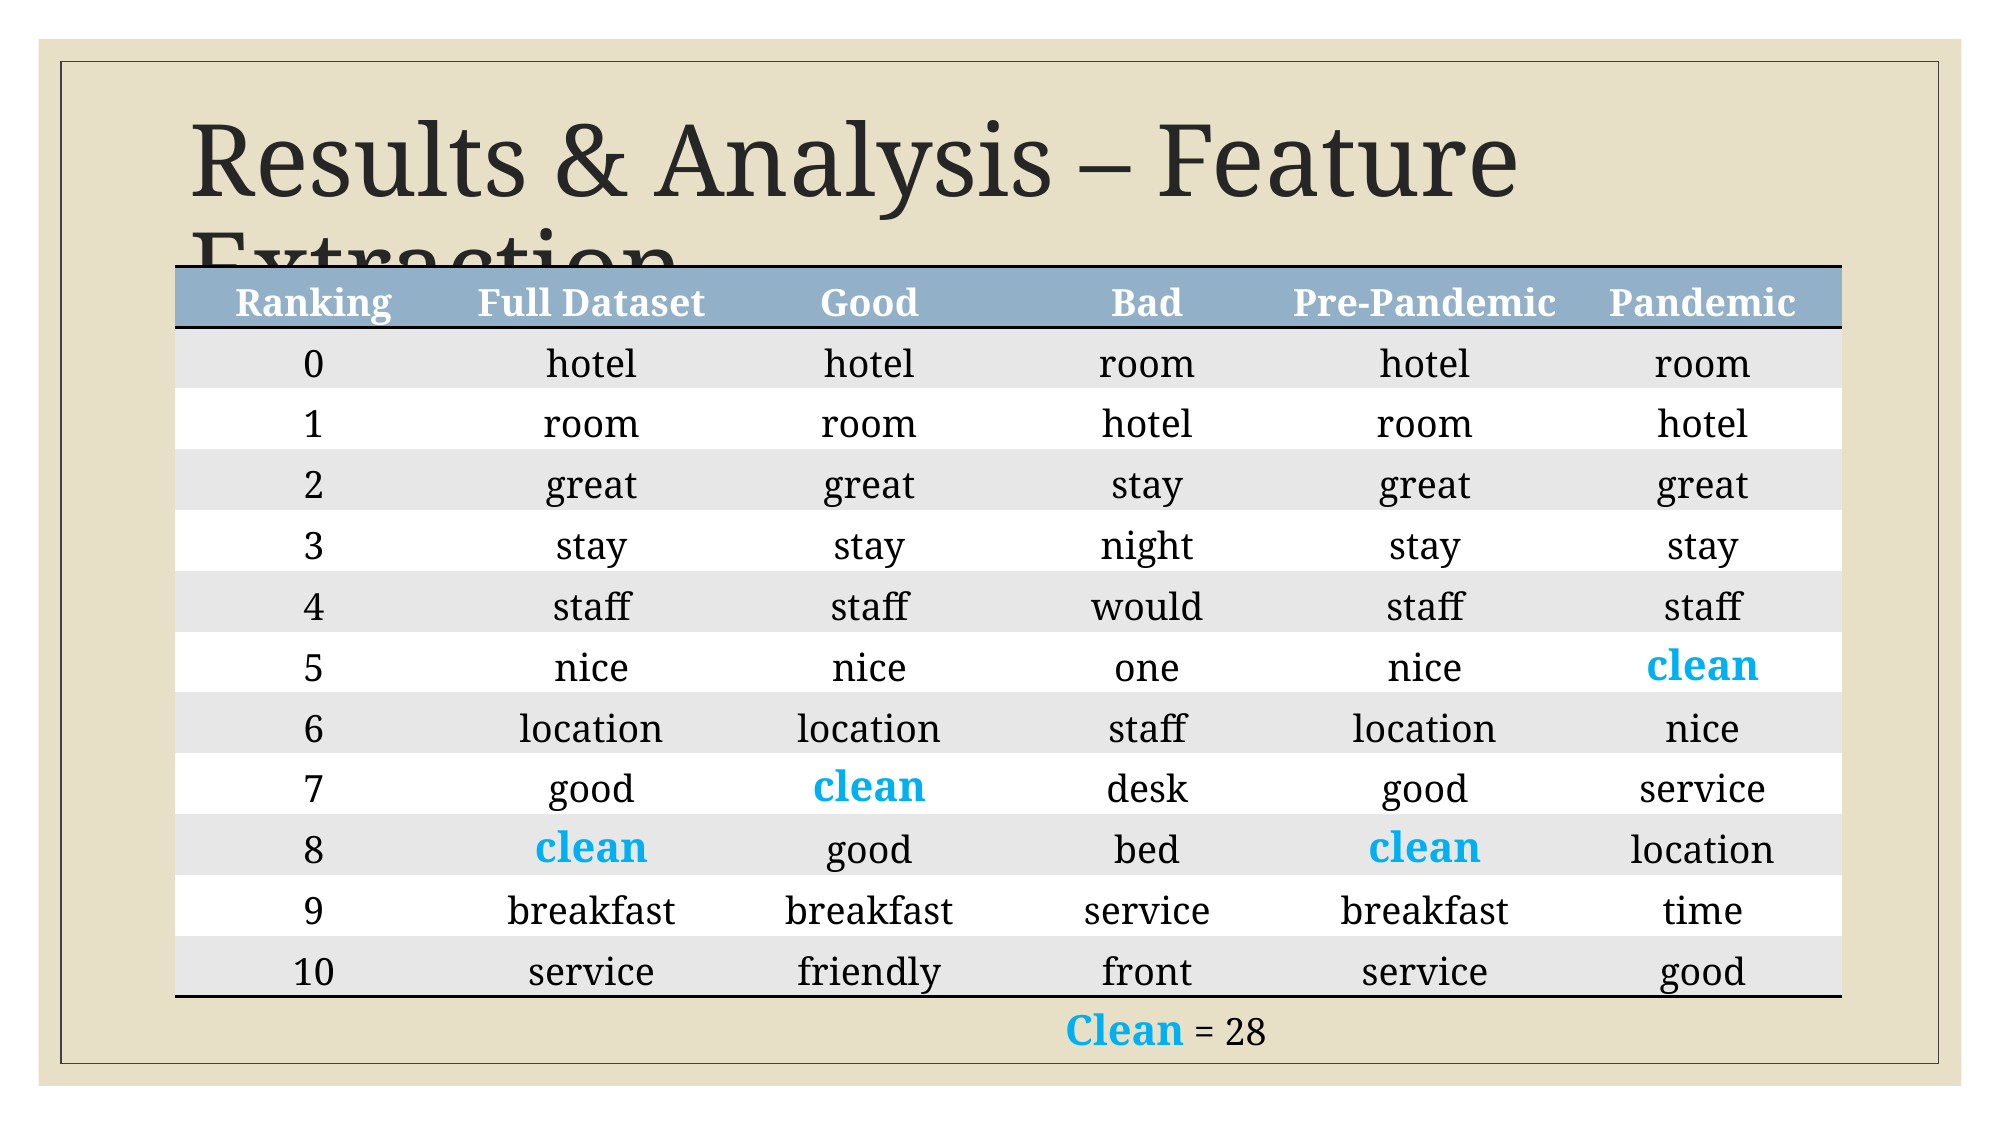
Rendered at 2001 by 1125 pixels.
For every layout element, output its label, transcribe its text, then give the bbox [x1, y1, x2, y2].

table_cell hotel [731, 329, 1008, 388]
table_cell service [1286, 936, 1564, 995]
table_cell location [453, 692, 731, 753]
table_cell nice [1286, 632, 1564, 692]
table_cell breakfast [1286, 875, 1564, 936]
table_cell service [1564, 753, 1842, 814]
table_cell friendly [731, 936, 1008, 995]
table_header Good [731, 268, 1008, 326]
table_cell hotel [453, 329, 731, 388]
table_cell good [731, 814, 1008, 875]
table_cell location [1286, 692, 1564, 753]
table_cell one [1008, 632, 1286, 692]
table_cell clean [1286, 814, 1564, 875]
table_cell stay [1564, 510, 1842, 571]
table_cell staff [453, 571, 731, 632]
table_cell nice [1564, 692, 1842, 753]
table_cell clean [731, 753, 1008, 814]
table_cell front [1008, 936, 1286, 995]
table_cell location [1564, 814, 1842, 875]
table_cell good [1564, 936, 1842, 995]
table_cell nice [453, 632, 731, 692]
table_cell room [453, 388, 731, 449]
table_cell hotel [1008, 388, 1286, 449]
table_cell 7 [175, 753, 453, 814]
table_cell breakfast [453, 875, 731, 936]
table_cell staff [731, 571, 1008, 632]
table_cell room [1564, 329, 1842, 388]
table_cell location [731, 692, 1008, 753]
table_cell staff [1564, 571, 1842, 632]
table_cell hotel [1286, 329, 1564, 388]
table_cell 9 [175, 875, 453, 936]
table_header Pre-Pandemic [1286, 268, 1564, 326]
table_cell stay [1286, 510, 1564, 571]
table_cell stay [453, 510, 731, 571]
table_cell night [1008, 510, 1286, 571]
table_cell 6 [175, 692, 453, 753]
table_cell staff [1008, 692, 1286, 753]
table_cell bed [1008, 814, 1286, 875]
table_header Ranking [175, 268, 453, 326]
table_cell 10 [175, 936, 453, 995]
table_cell 0 [175, 329, 453, 388]
table_header Pandemic [1564, 268, 1842, 326]
table_cell good [453, 753, 731, 814]
table_cell 1 [175, 388, 453, 449]
table_cell clean [1564, 632, 1842, 692]
table_cell 5 [175, 632, 453, 692]
table_cell stay [1008, 449, 1286, 510]
table_cell 3 [175, 510, 453, 571]
text_box Clean = 28 [1050, 996, 1309, 1062]
table_cell room [731, 388, 1008, 449]
table_cell staff [1286, 571, 1564, 632]
table_cell room [1008, 329, 1286, 388]
title Results & Analysis – Feature Extraction [174, 105, 1825, 265]
table_header Bad [1008, 268, 1286, 326]
table_cell great [731, 449, 1008, 510]
table_cell would [1008, 571, 1286, 632]
table_cell hotel [1564, 388, 1842, 449]
table_cell service [453, 936, 731, 995]
table_cell great [453, 449, 731, 510]
table_cell room [1286, 388, 1564, 449]
table_cell 8 [175, 814, 453, 875]
table_cell good [1286, 753, 1564, 814]
table_cell nice [731, 632, 1008, 692]
table_cell desk [1008, 753, 1286, 814]
table_cell great [1564, 449, 1842, 510]
table_cell great [1286, 449, 1564, 510]
table_cell 2 [175, 449, 453, 510]
table_cell time [1564, 875, 1842, 936]
table_cell breakfast [731, 875, 1008, 936]
table_cell clean [453, 814, 731, 875]
table_cell 4 [175, 571, 453, 632]
table_cell service [1008, 875, 1286, 936]
table_header Full Dataset [453, 268, 731, 326]
table_cell stay [731, 510, 1008, 571]
